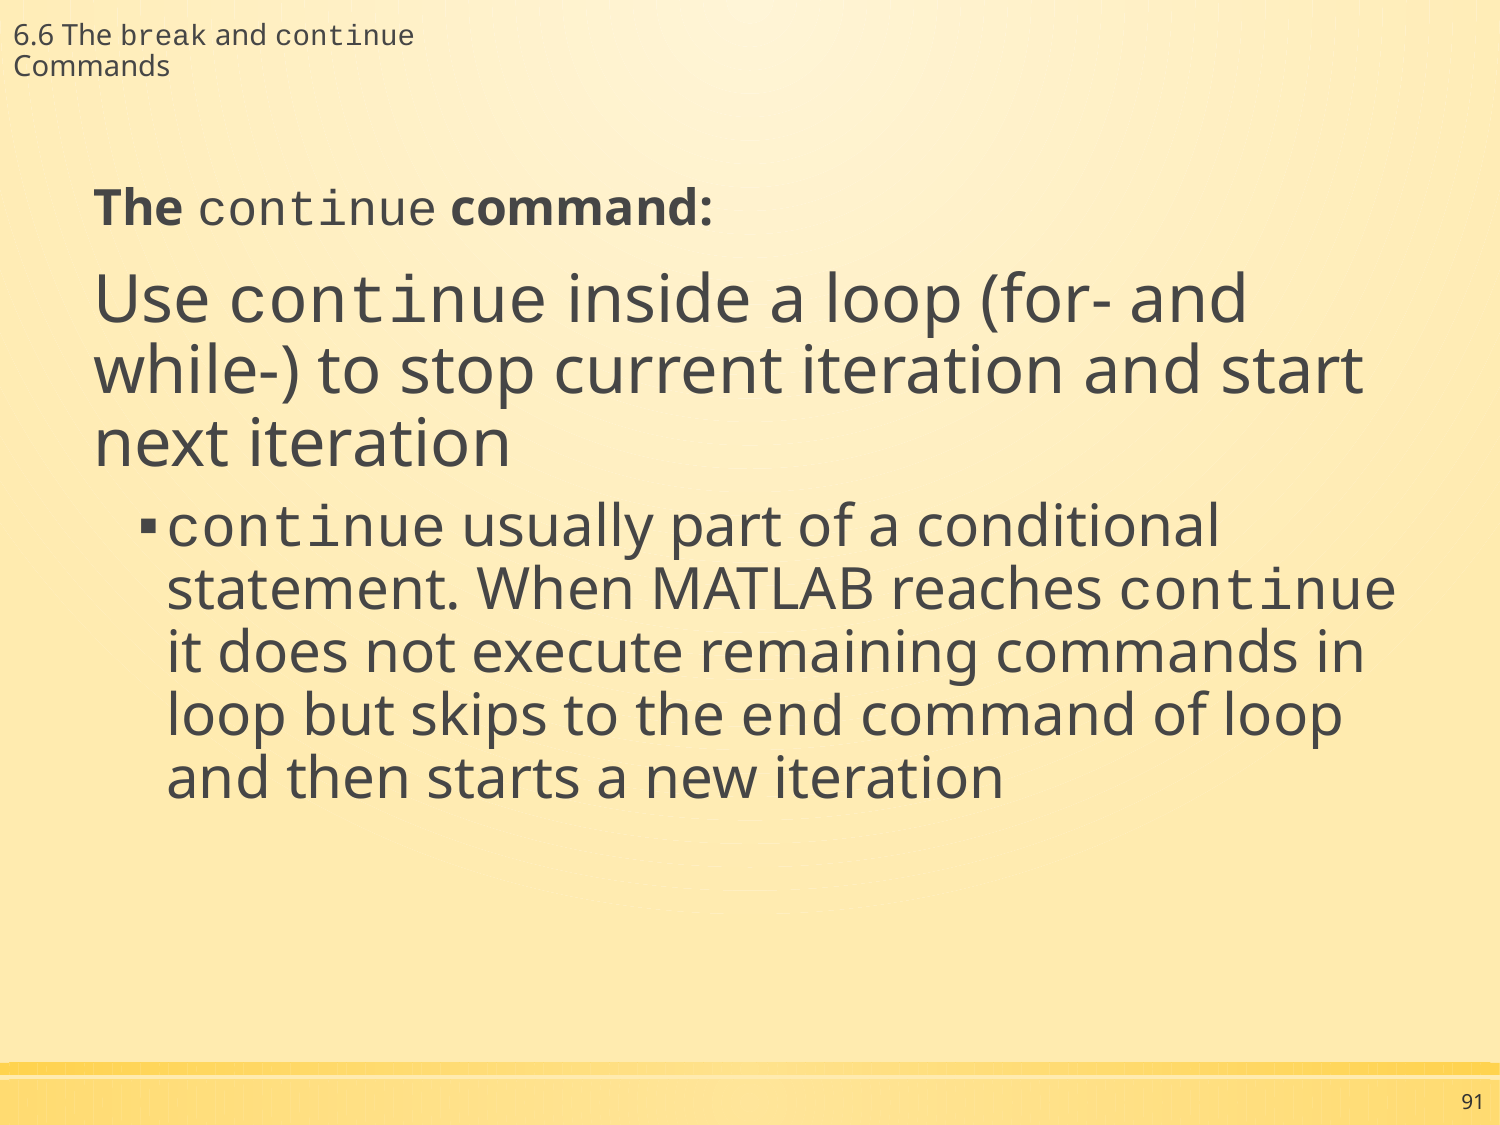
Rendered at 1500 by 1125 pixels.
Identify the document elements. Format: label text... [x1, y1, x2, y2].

slide_number 91 [1421, 1083, 1500, 1122]
list The continue command: Use continue inside a loop (for- and while-) to stop current iteration and start next iteration continue usually part of a conditional statement. When MATLAB reaches continue it does not execute remaining commands in loop but skips to the end command of loop and then starts a new iteration [78, 174, 1422, 950]
list 6.6 The break and continue Commands [12, 12, 566, 61]
